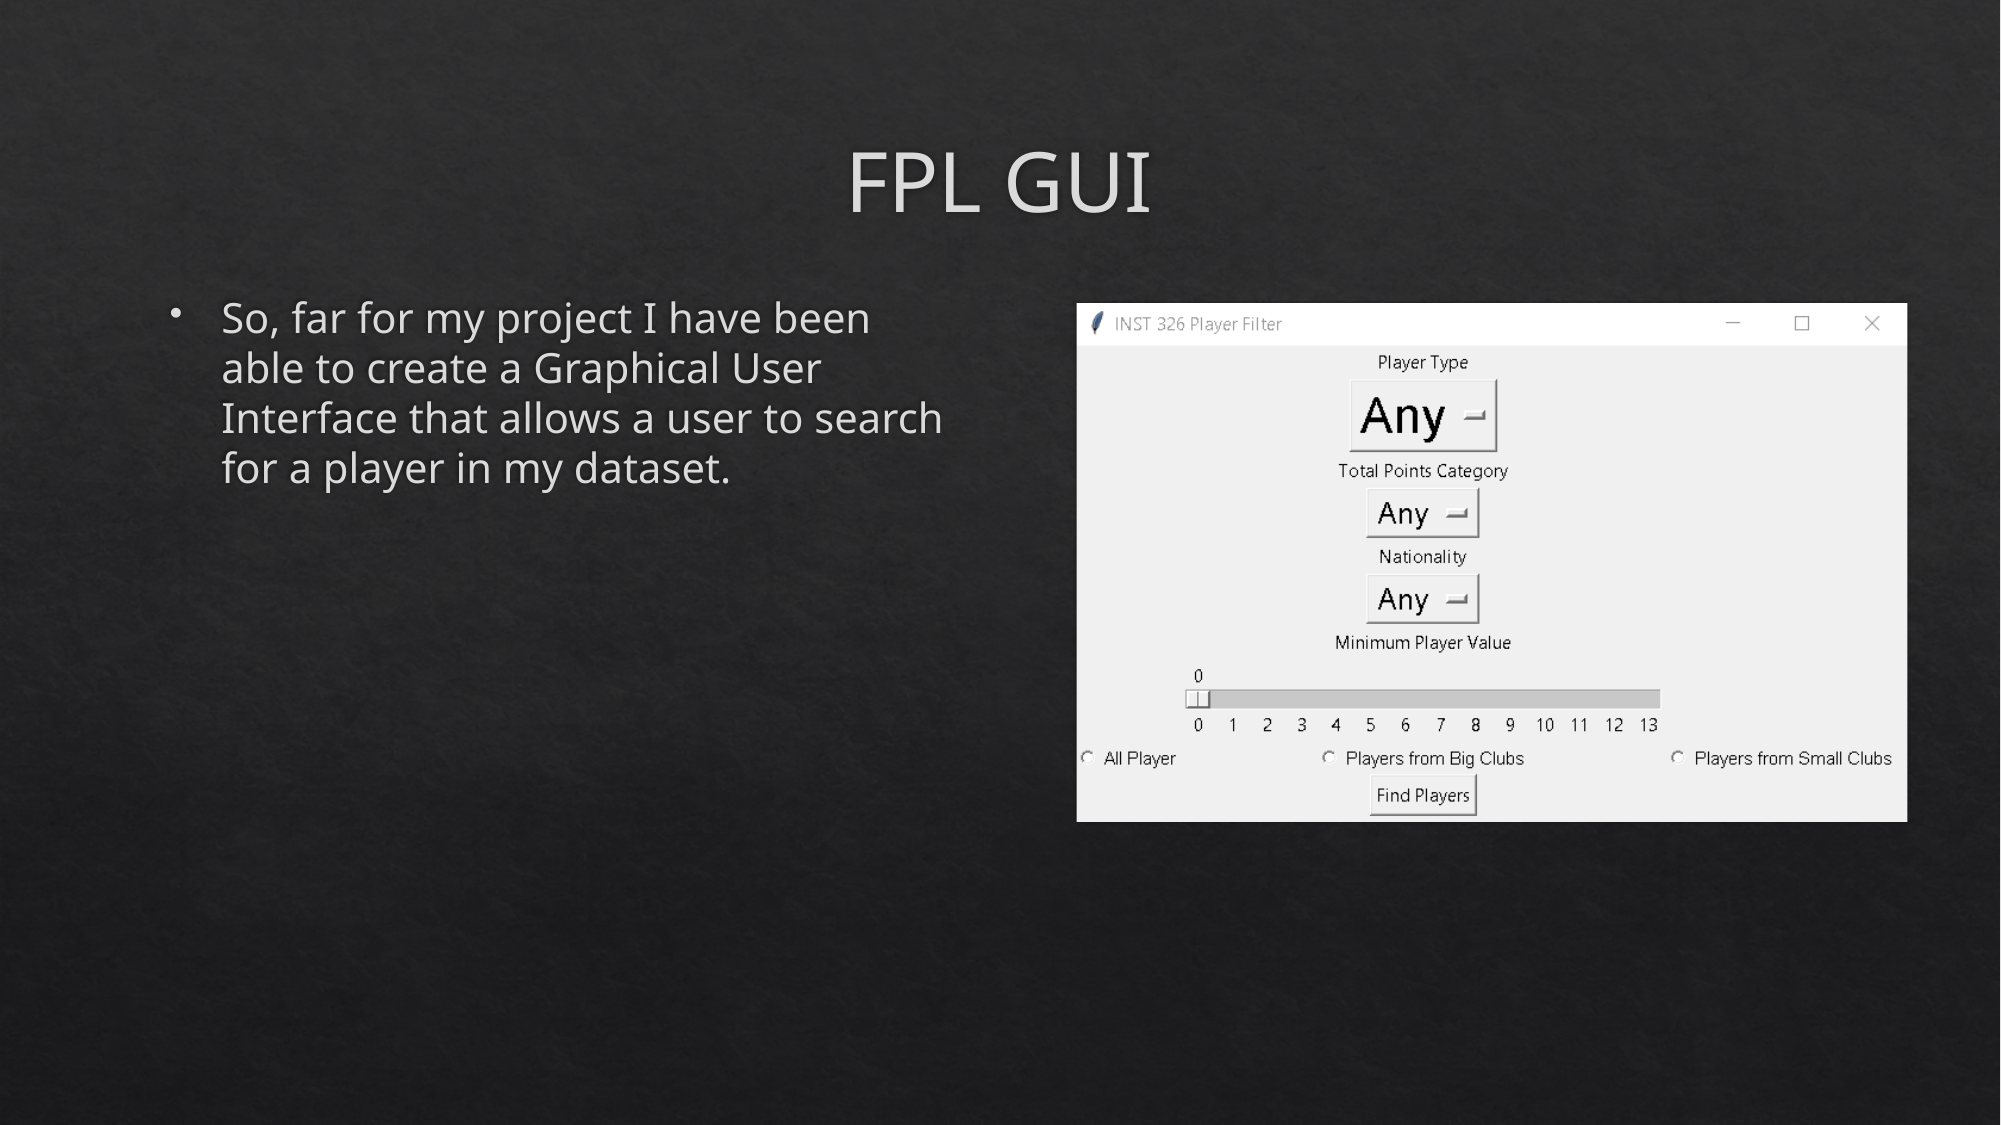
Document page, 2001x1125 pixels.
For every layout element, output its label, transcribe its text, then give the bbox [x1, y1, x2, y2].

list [1076, 303, 1908, 822]
title FPL GUI [149, 99, 1849, 260]
list So, far for my project I have been able to create a Graphical User Interface that allows a user to search for a player in my dataset. [149, 284, 980, 950]
